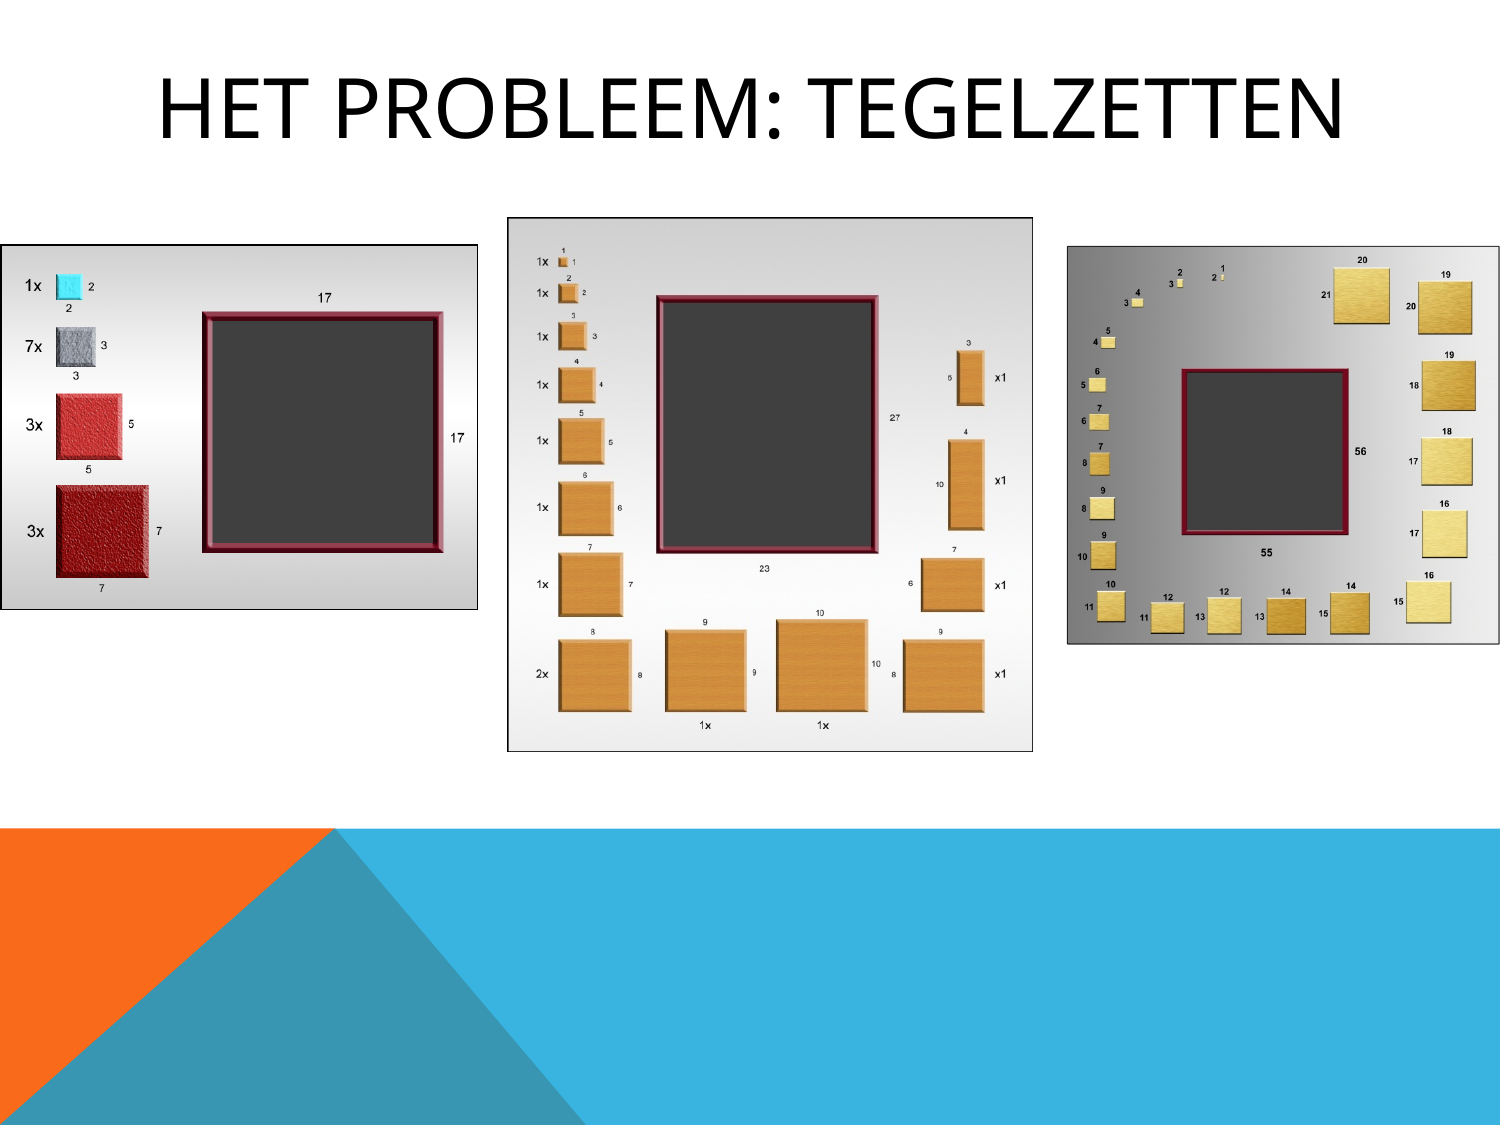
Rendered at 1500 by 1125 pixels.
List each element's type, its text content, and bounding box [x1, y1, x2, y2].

title HET PROBLEEM: TEGELZETTEN [135, 60, 1369, 150]
picture [1066, 244, 1500, 645]
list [507, 179, 1034, 790]
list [0, 149, 478, 704]
